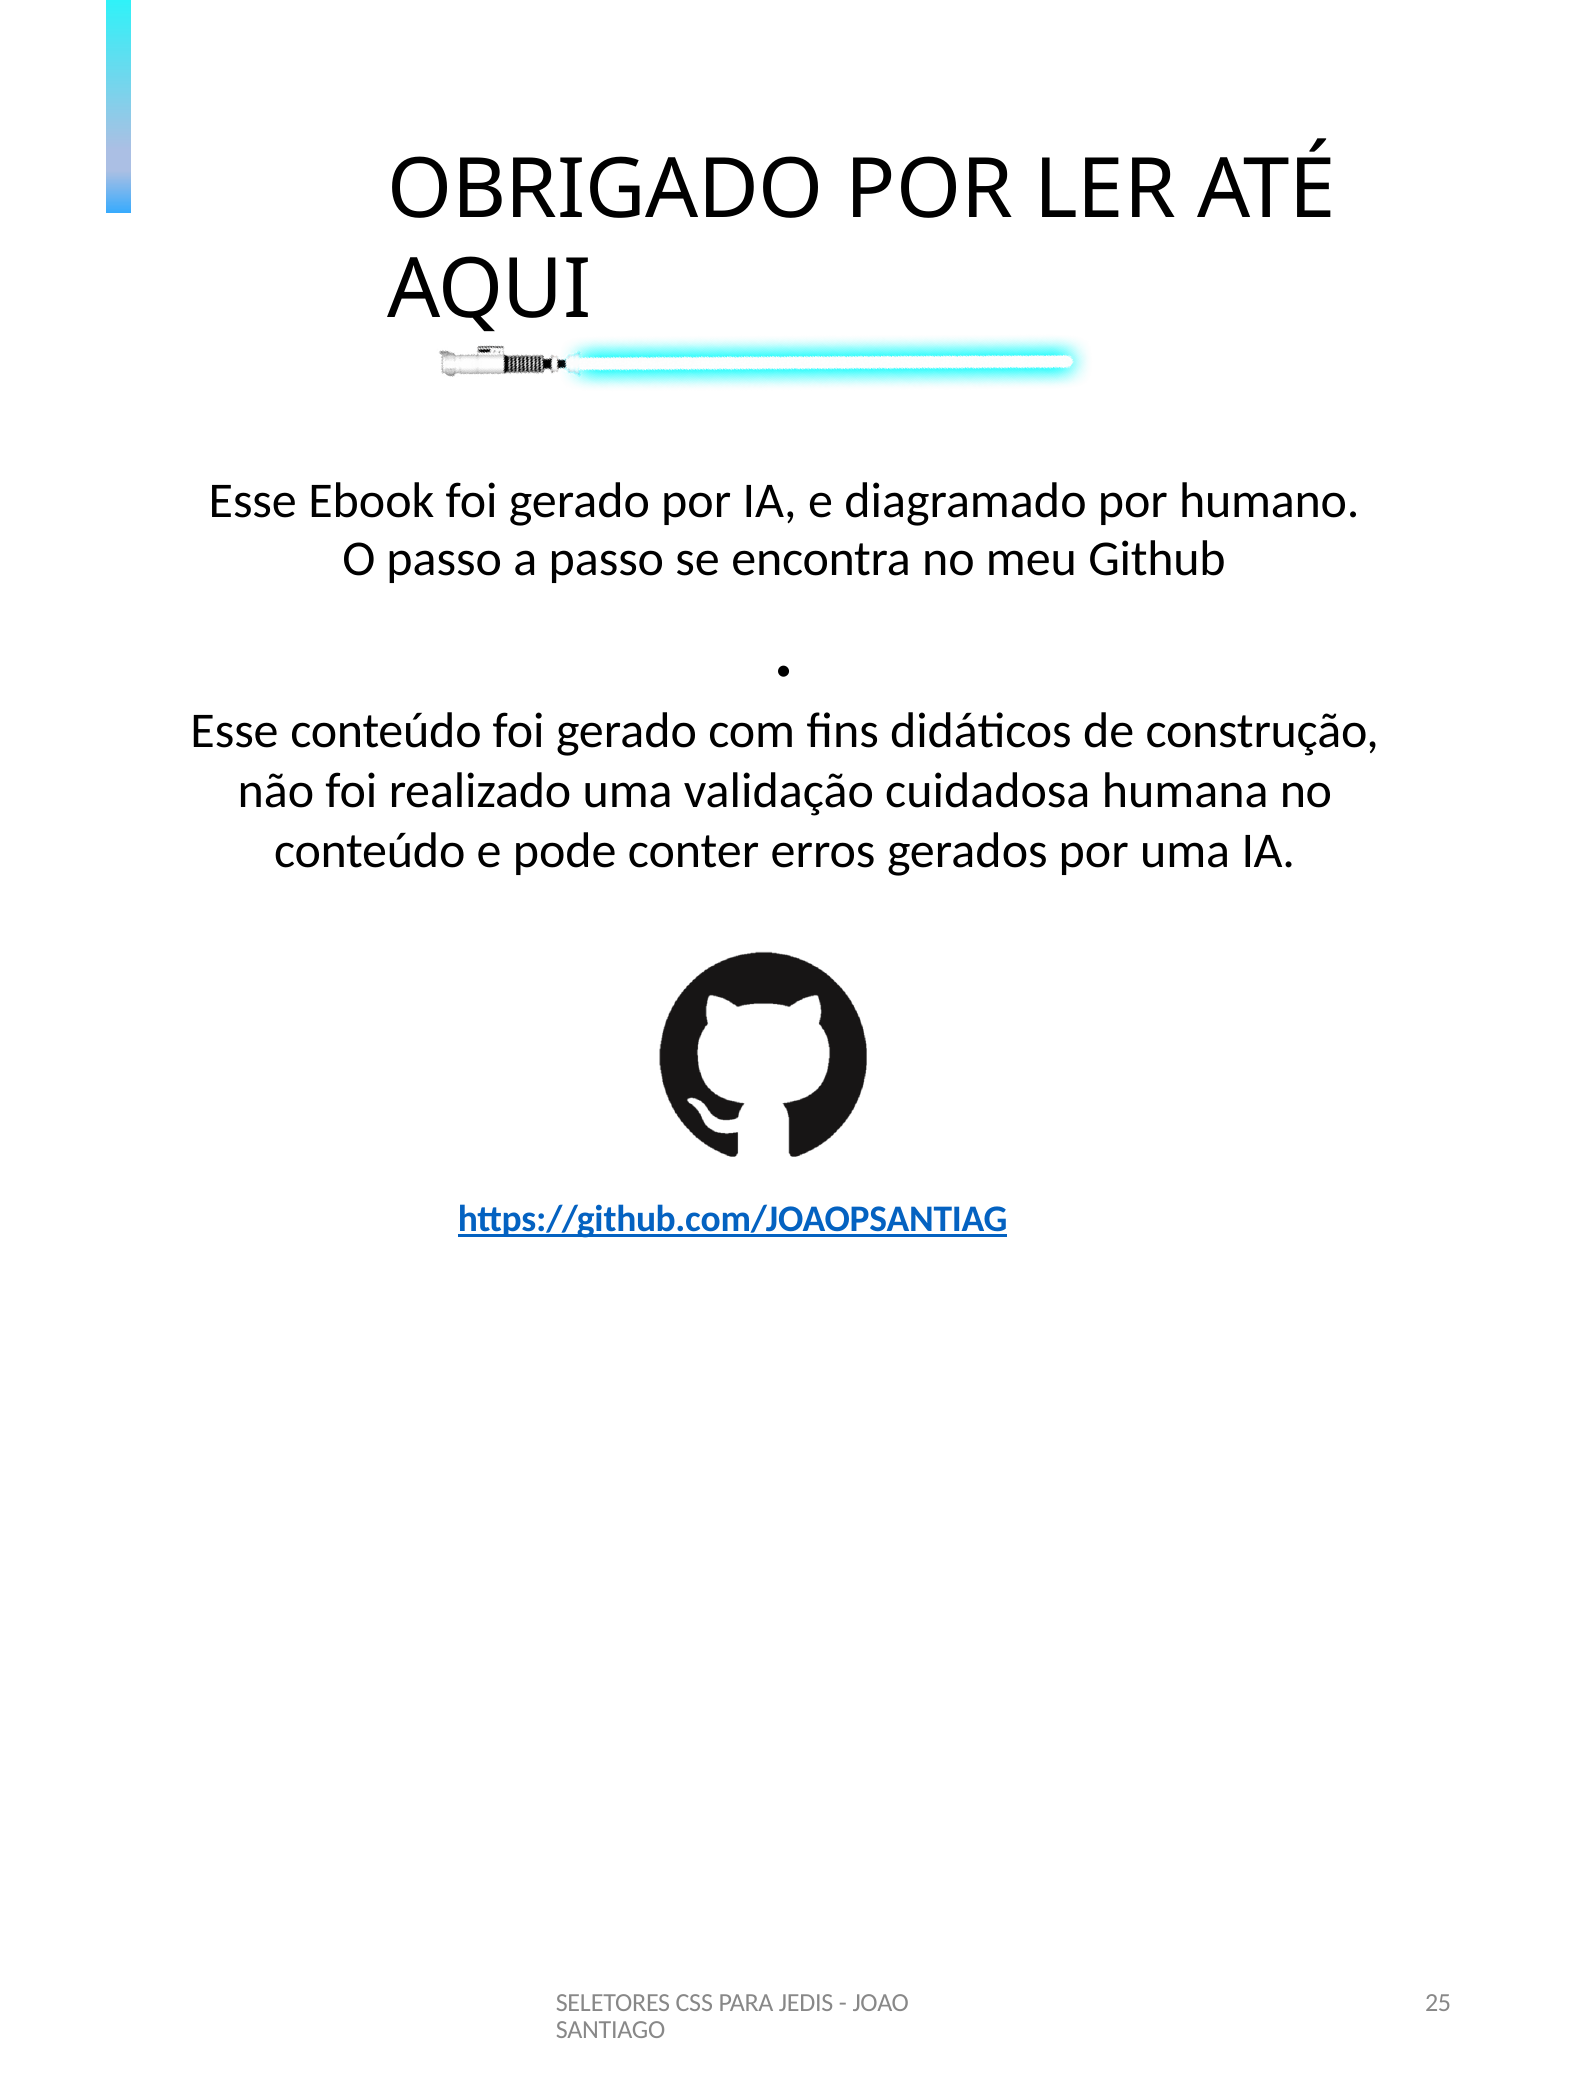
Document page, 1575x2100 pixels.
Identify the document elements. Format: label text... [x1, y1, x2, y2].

slide_number 25 [1419, 1989, 1461, 2100]
picture [659, 951, 868, 1157]
picture [408, 33, 1113, 687]
footer SELETORES CSS PARA JEDIS - JOAO SANTIAGO [553, 1989, 1022, 2100]
title OBRIGADO POR LER ATÉ AQUI [1118, 132, 1546, 486]
text_box https://github.com/JOAOPSANTIAG [455, 1192, 1575, 1240]
title OBRIGADO POR LER ATÉ AQUI [155, 132, 403, 486]
picture [106, 0, 131, 213]
text_box Esse Ebook foi gerado por IA, e diagramado por humano. O passo a passo se encontra no meu Github . Esse conteúdo foi gerado com fins didáticos de construção, não foi realizado uma validação cuidadosa humana no conteúdo e pode conter erros gerados por uma IA. [185, 486, 1383, 878]
